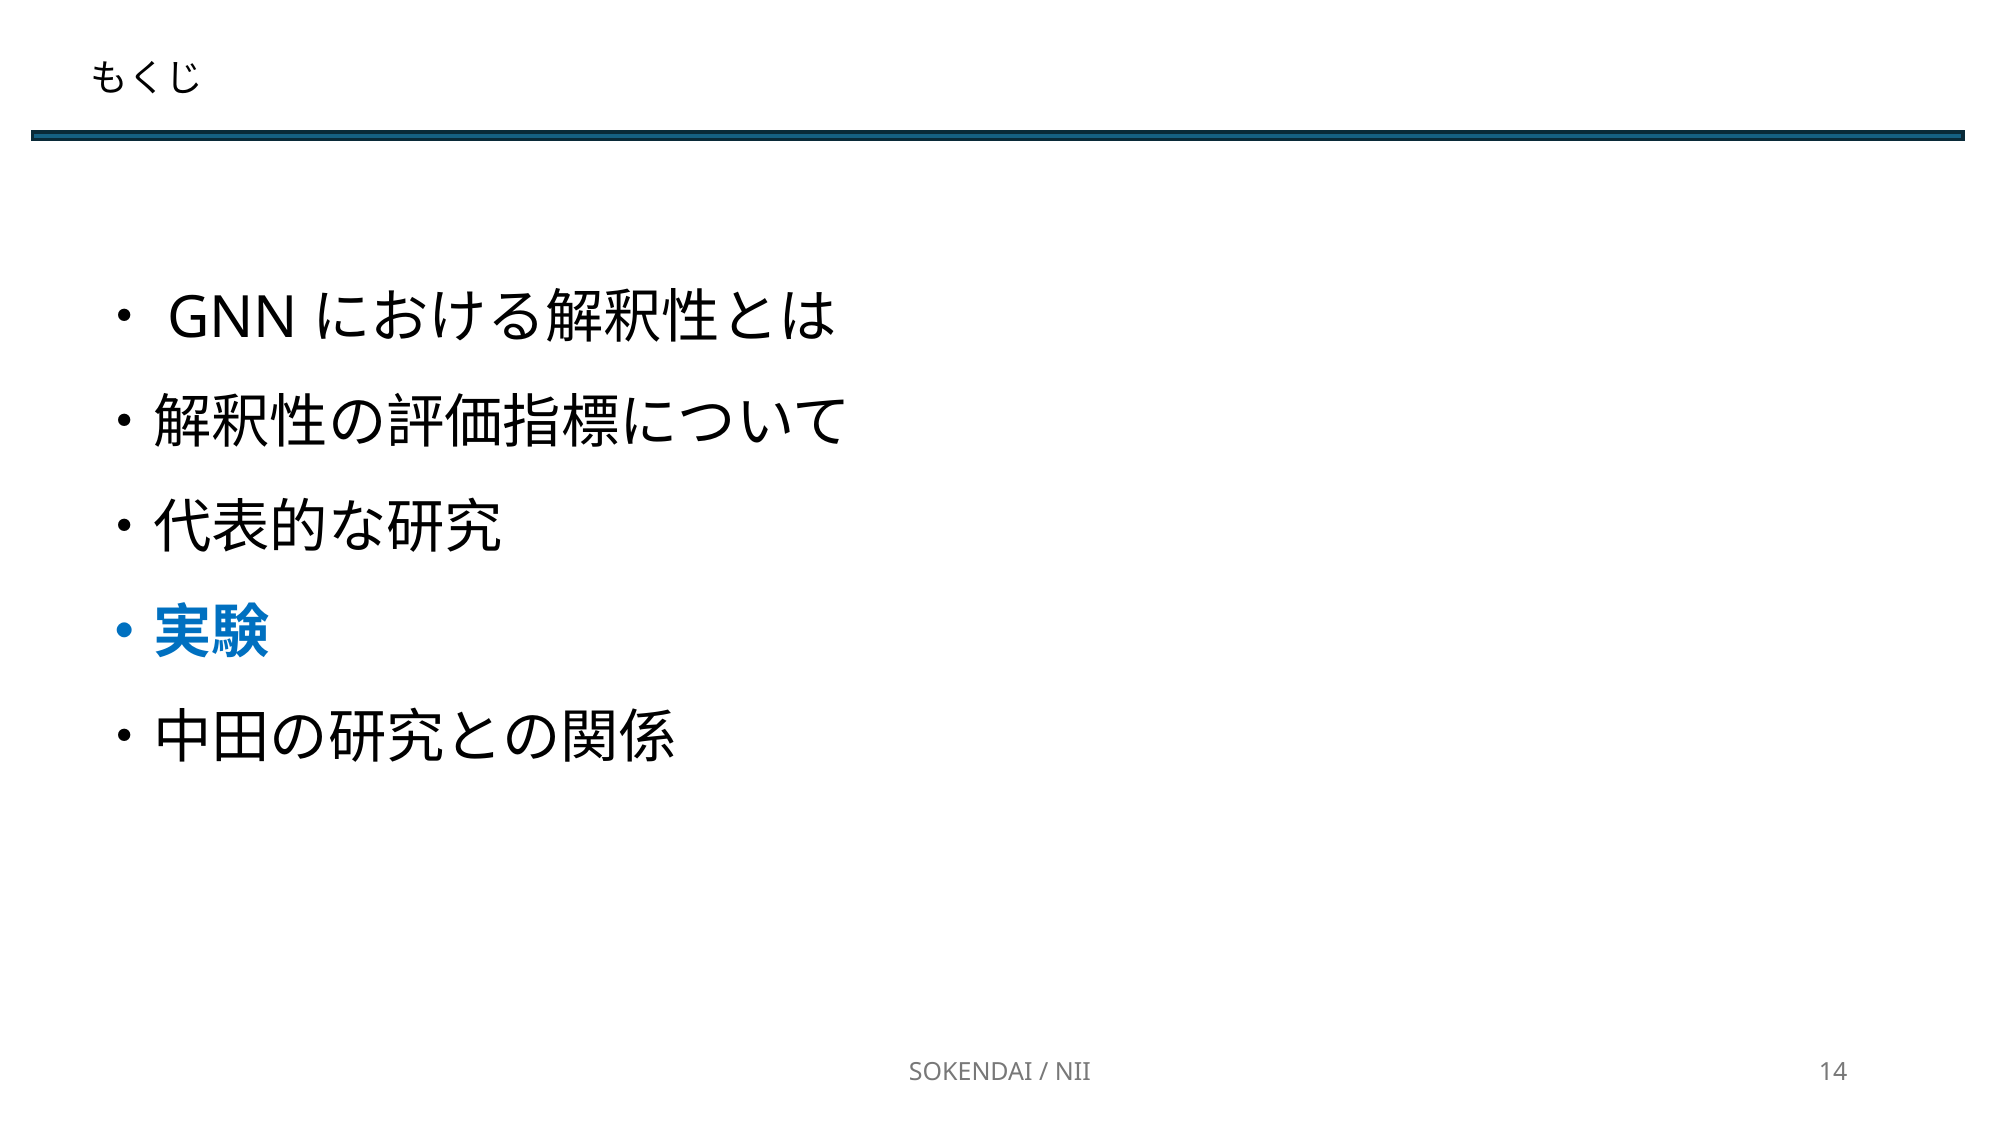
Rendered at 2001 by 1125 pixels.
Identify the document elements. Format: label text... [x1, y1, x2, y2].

footer SOKENDAI / NII [662, 1042, 1338, 1103]
slide_number 14 [1412, 1042, 1863, 1103]
text_box ・GNNにおける解釈性とは ・解釈性の評価指標について ・代表的な研究 ・実験 ・中田の研究との関係 [80, 237, 866, 777]
text_box もくじ [75, 47, 219, 107]
